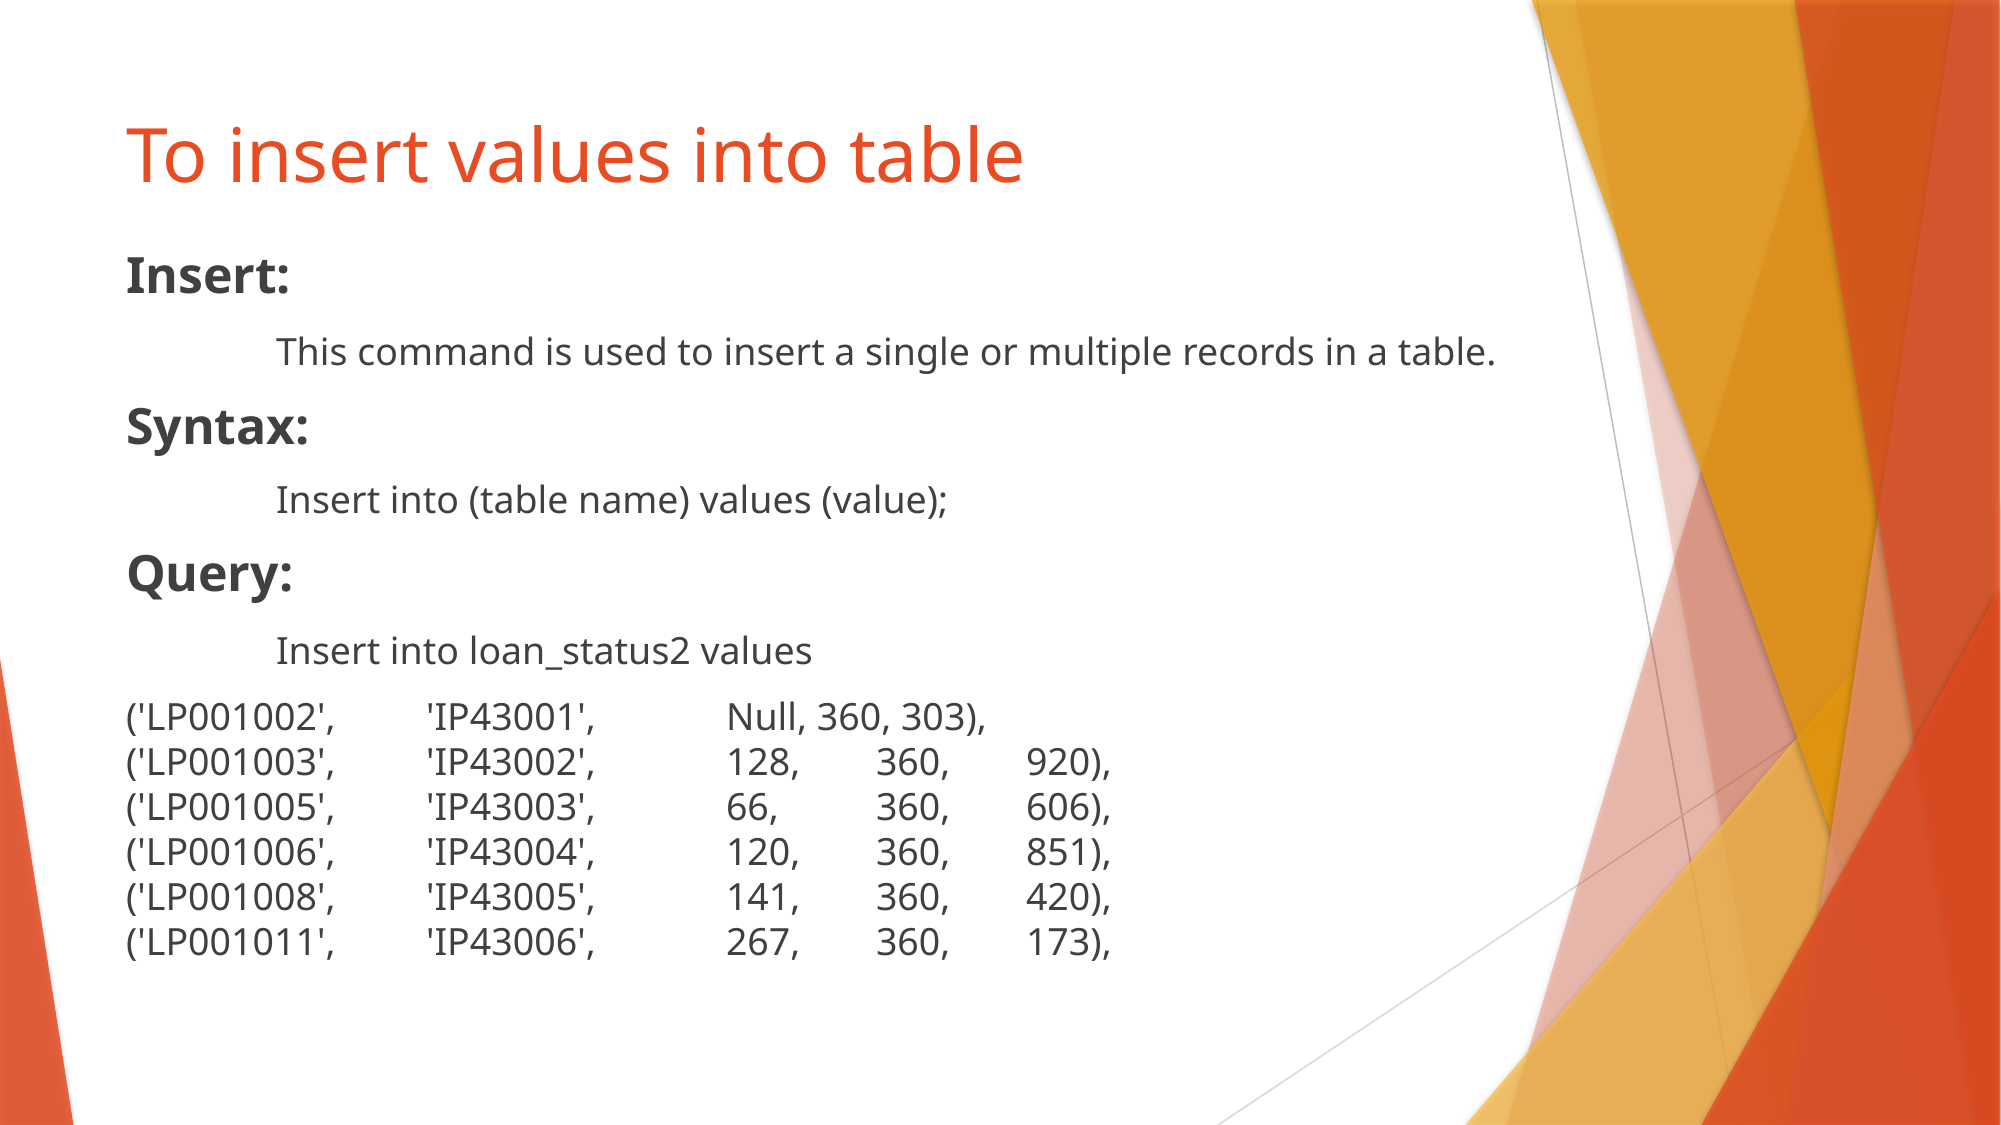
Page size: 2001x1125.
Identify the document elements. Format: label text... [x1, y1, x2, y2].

list Insert: This command is used to insert a single or multiple records in a table. Syntax: Insert into (table name) values (value); Query: Insert into loan_status2 values ('LP001002', 'IP43001', Null, 360, 303), ('LP001003', 'IP43002', 128, 360, 920), ('LP001005', 'IP43003', 66, 360, 606), ('LP001006', 'IP43004', 120, 360, 851), ('LP001008', 'IP43005', 141, 360, 420), ('LP001011', 'IP43006', 267, 360, 173), [111, 235, 1522, 1025]
title To insert values into table [111, 99, 1522, 235]
